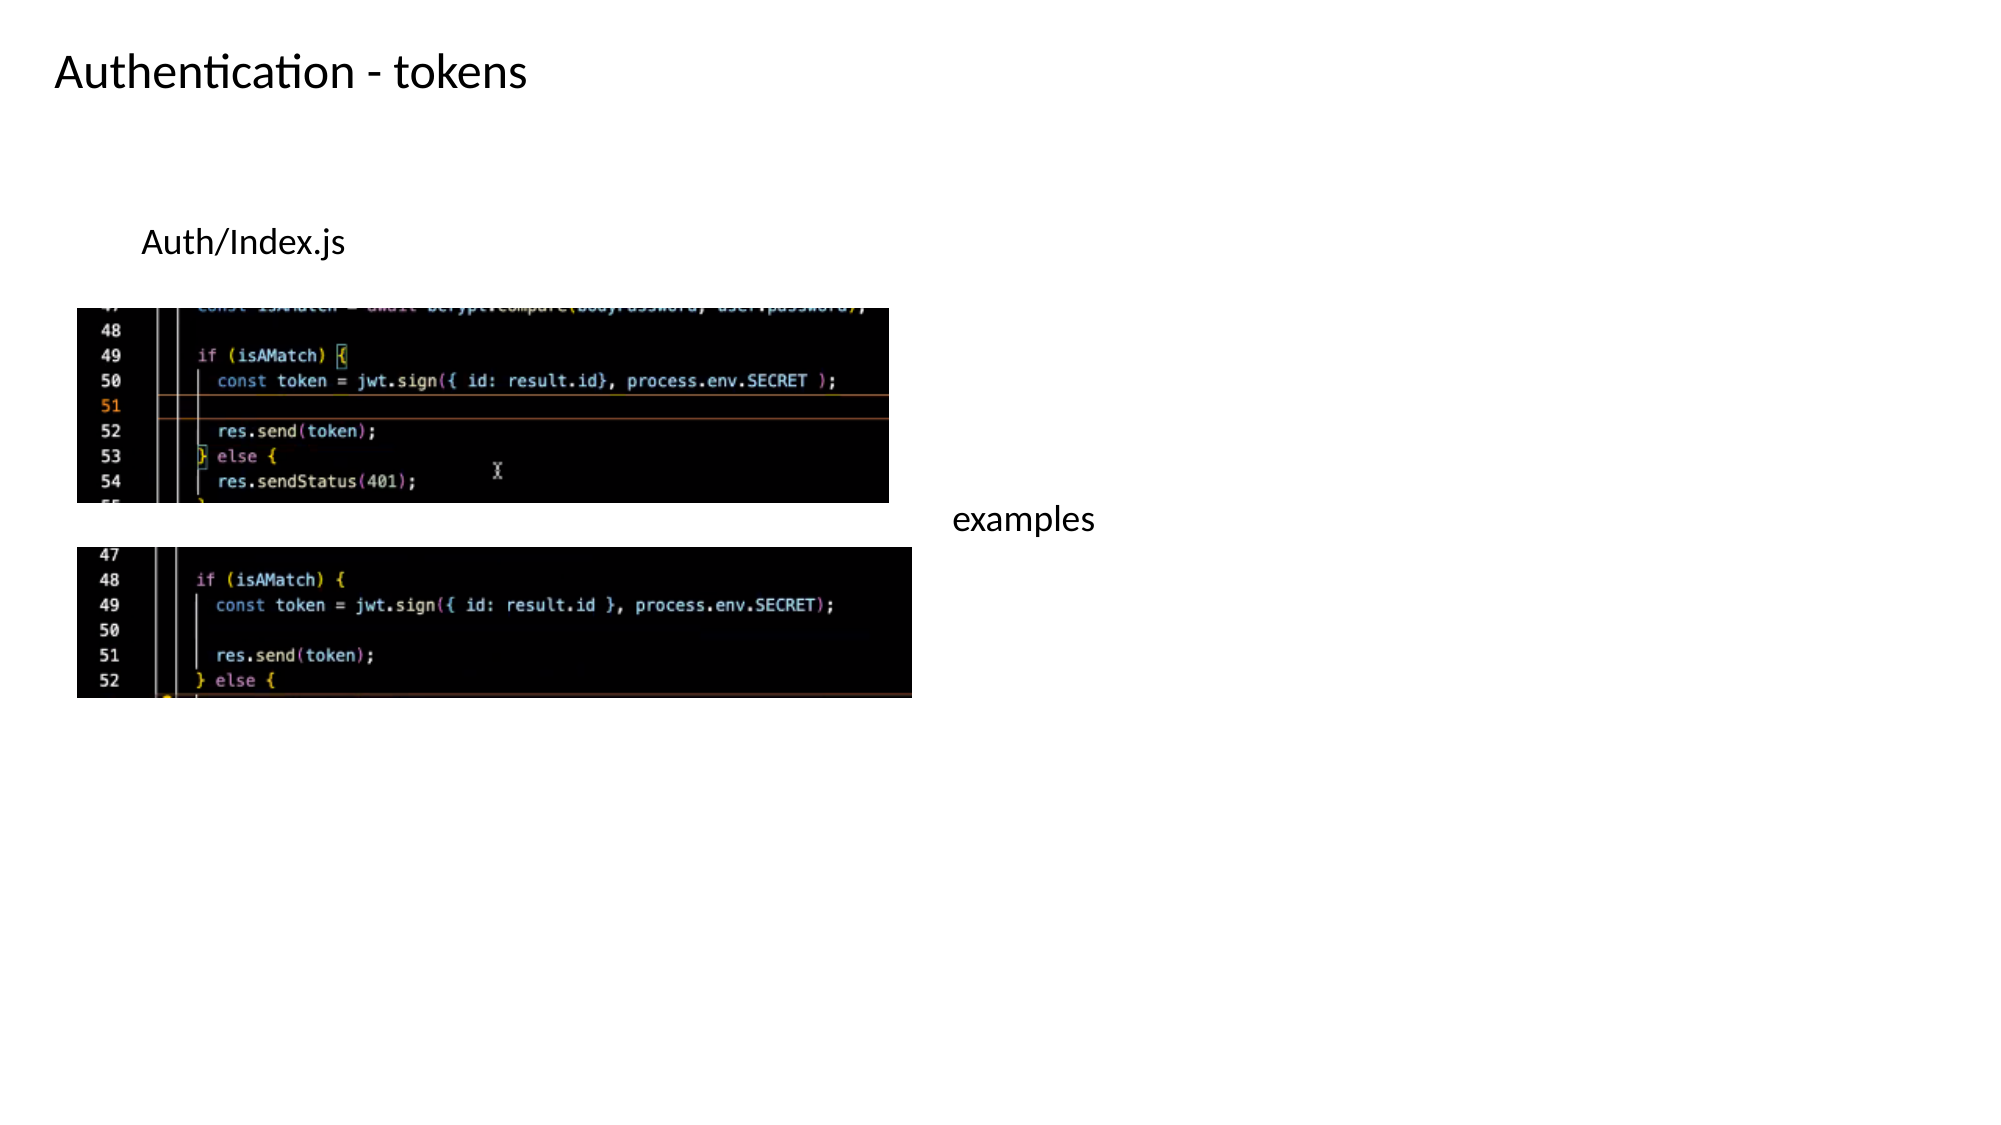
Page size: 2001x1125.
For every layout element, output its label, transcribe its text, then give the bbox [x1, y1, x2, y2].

text_box Authentication - tokens [39, 31, 658, 106]
picture [77, 308, 889, 503]
text_box examples [937, 486, 1111, 547]
picture [77, 547, 912, 698]
text_box Auth/Index.js [126, 209, 362, 270]
